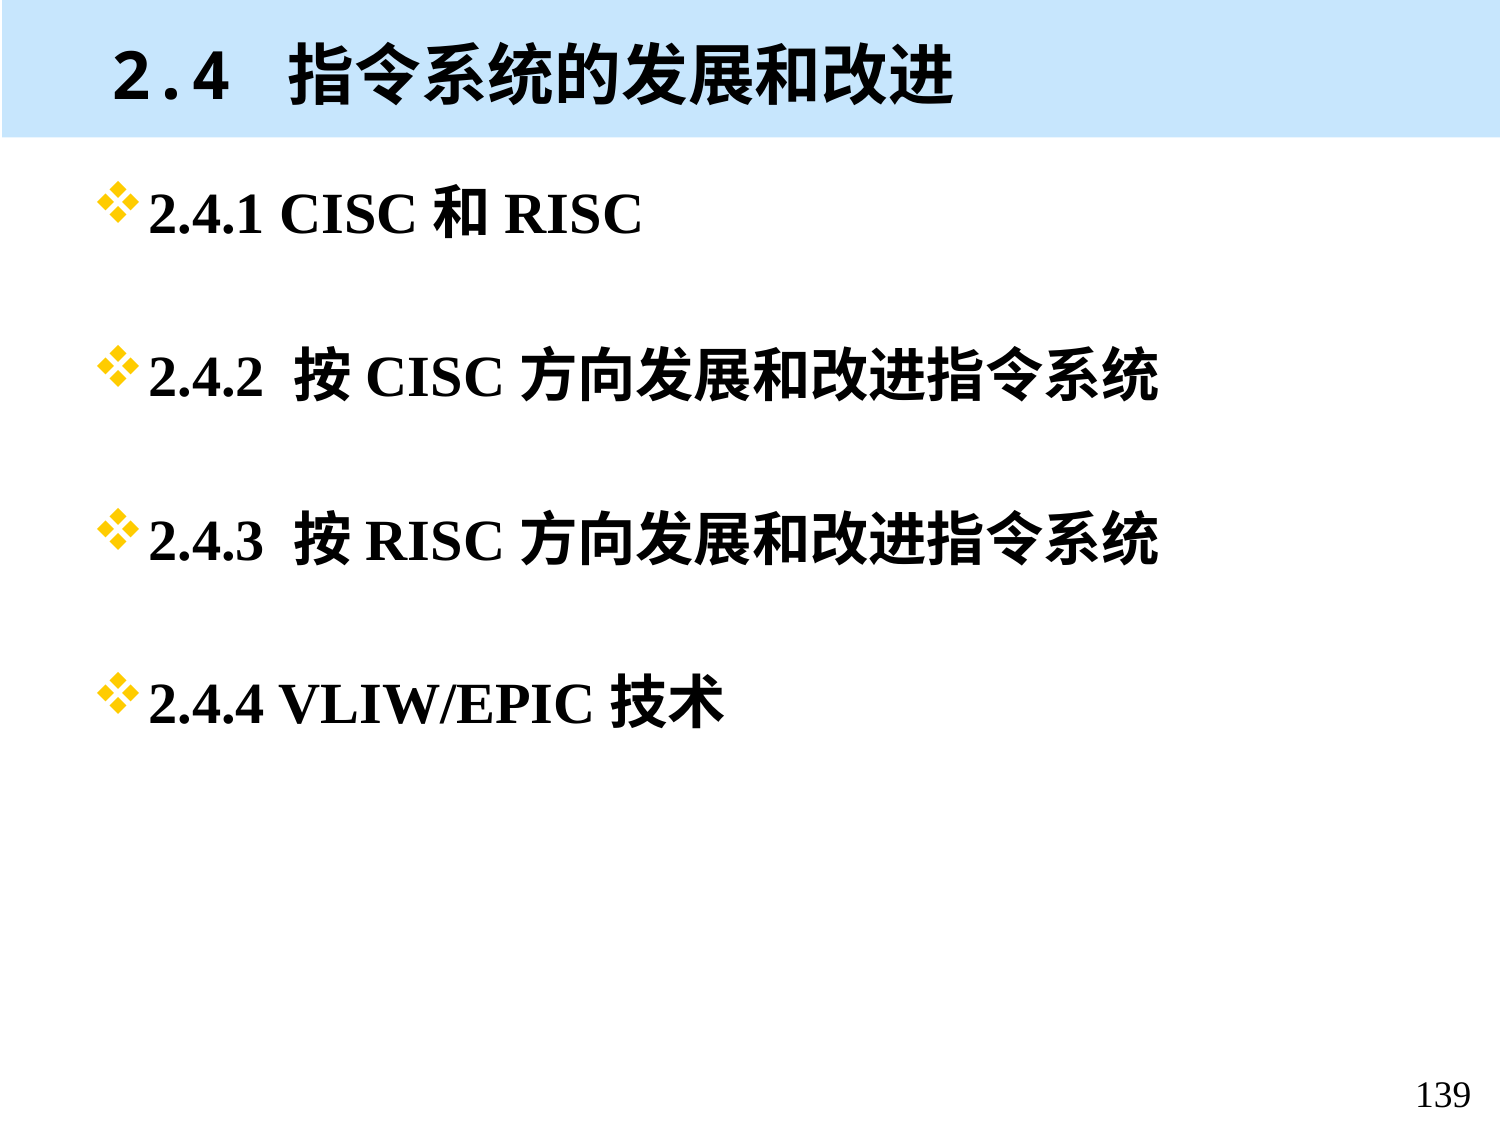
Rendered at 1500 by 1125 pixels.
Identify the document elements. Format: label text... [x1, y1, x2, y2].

title 2.4 指令系统的发展和改进 [96, 23, 1472, 124]
list 2.4.1 CISC和RISC 2.4.2 按CISC方向发展和改进指令系统 2.4.3 按RISC方向发展和改进指令系统 2.4.4 VLIW/EPIC技术 [76, 167, 1428, 981]
